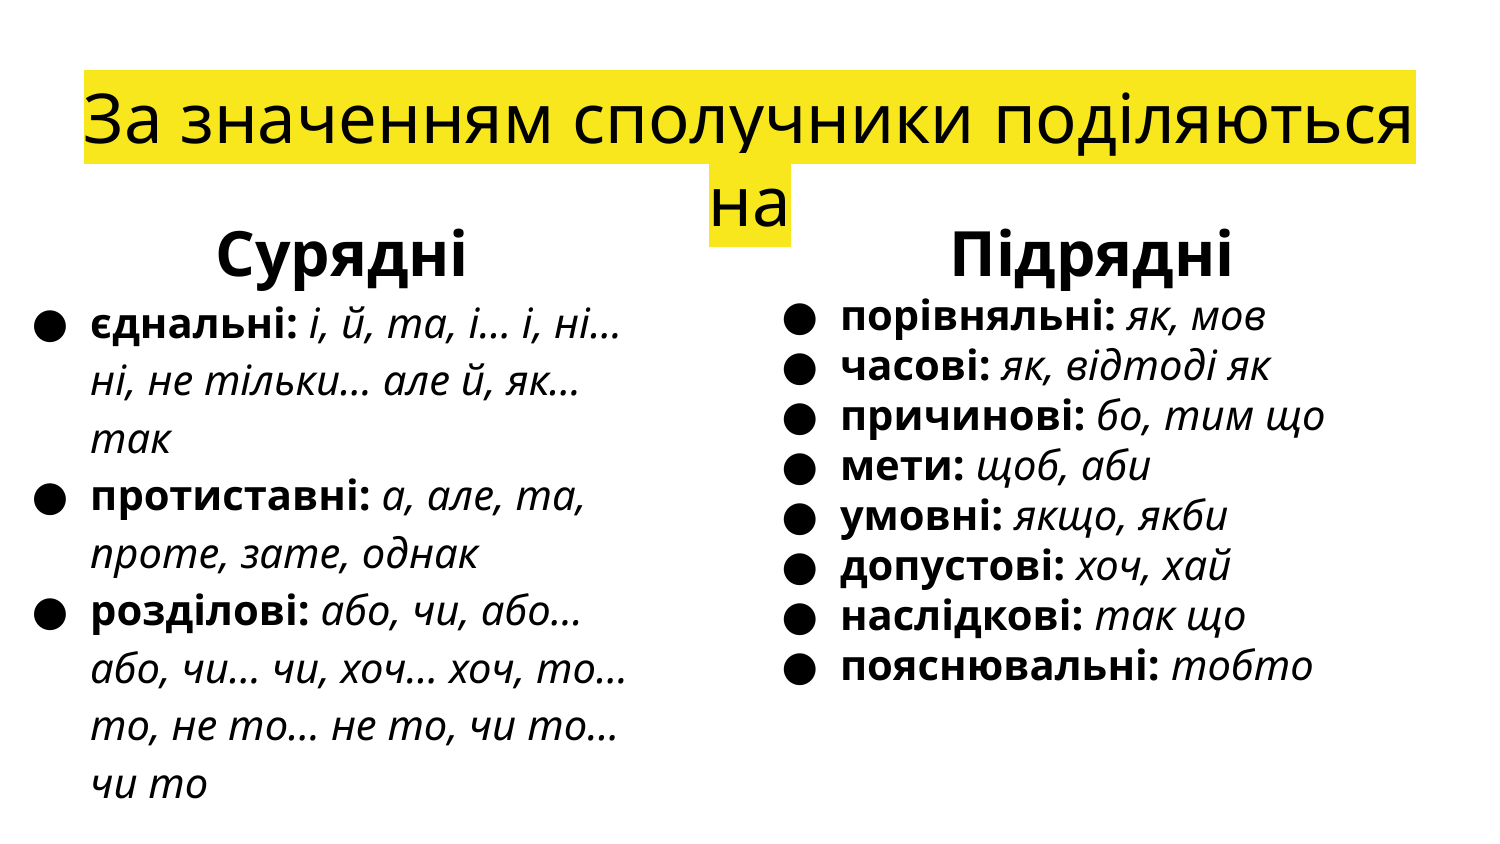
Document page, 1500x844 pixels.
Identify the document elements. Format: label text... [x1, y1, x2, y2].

title За значенням сполучники поділяються на [51, 60, 1449, 155]
text_box Підрядні порівняльні: як, мов часові: як, відтоді як причинові: бо, тим що мети: щоб, аби умовні: якщо, якби допустові: хоч, хай наслідкові: так що пояснювальні: тобто [750, 198, 1435, 783]
list Сурядні єднальні: і, й, та, і… і, ні… ні, не тільки… але й, як… так протиставні: а, але, та, проте, зате, однак розділові: або, чи, або… або, чи… чи, хоч… хоч, то… то, не то… не то, чи то… чи то [0, 198, 685, 746]
